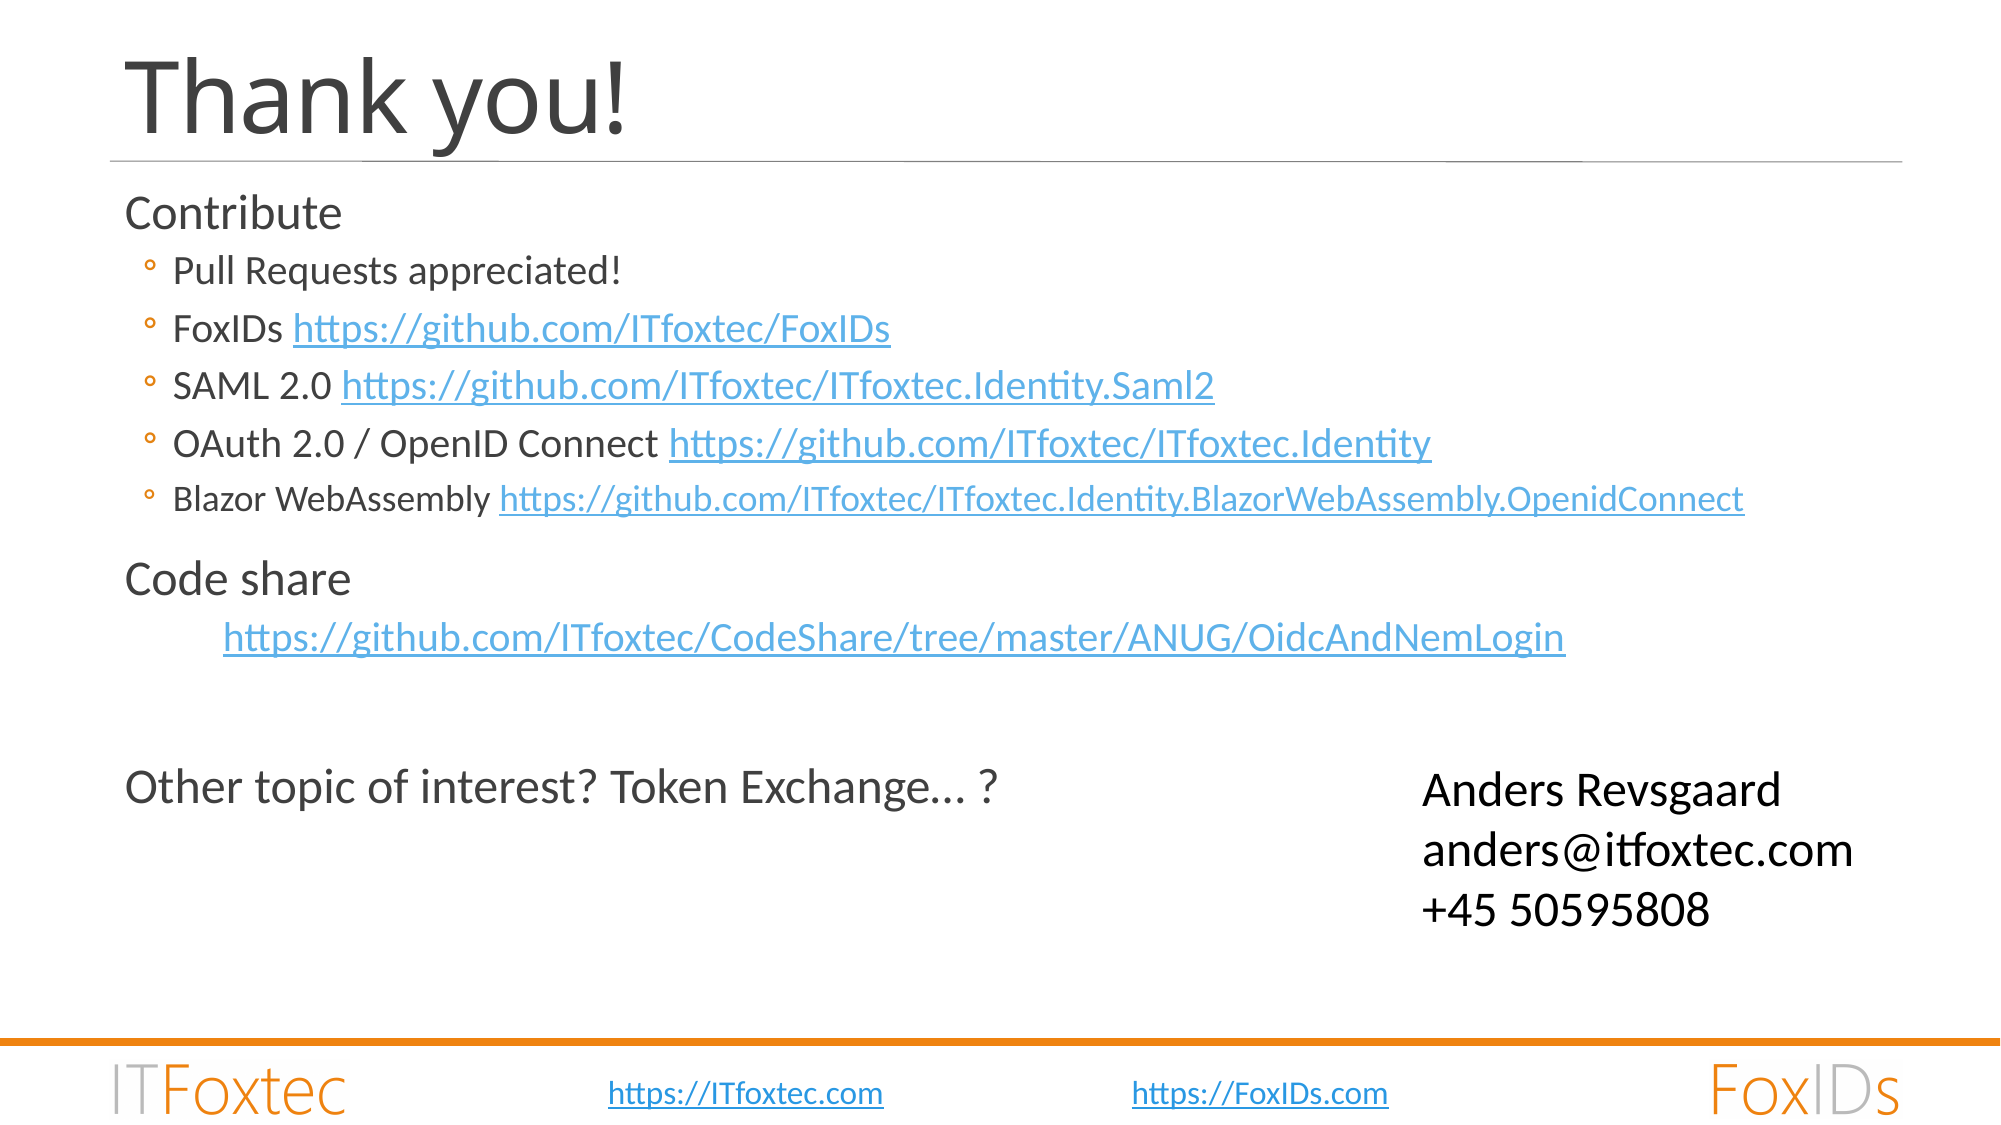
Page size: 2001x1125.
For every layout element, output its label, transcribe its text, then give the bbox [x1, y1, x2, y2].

picture [1709, 1059, 1903, 1119]
text_box Anders Revsgaard anders@itfoxtec.com +45 50595808 [1407, 748, 1891, 1004]
title Thank you! [109, 32, 1903, 162]
text_box https://ITfoxtec.com https://FoxIDs.com [567, 1064, 1445, 1119]
list Contribute Pull Requests appreciated! FoxIDs https://github.com/ITfoxtec/FoxIDs SAML 2.0 https://github.com/ITfoxtec/ITfoxtec.Identity.Saml2 OAuth 2.0 / OpenID Connect https://github.com/ITfoxtec/ITfoxtec.Identity Blazor WebAssembly https://github.com/ITfoxtec/ITfoxtec.Identity.BlazorWebAssembly.OpenidConnect Code share https://github.com/ITfoxtec/CodeShare/tree/master/ANUG/OidcAndNemLogin Other topic of interest? Token Exchange… ? [109, 178, 1903, 1007]
picture [109, 1059, 350, 1120]
